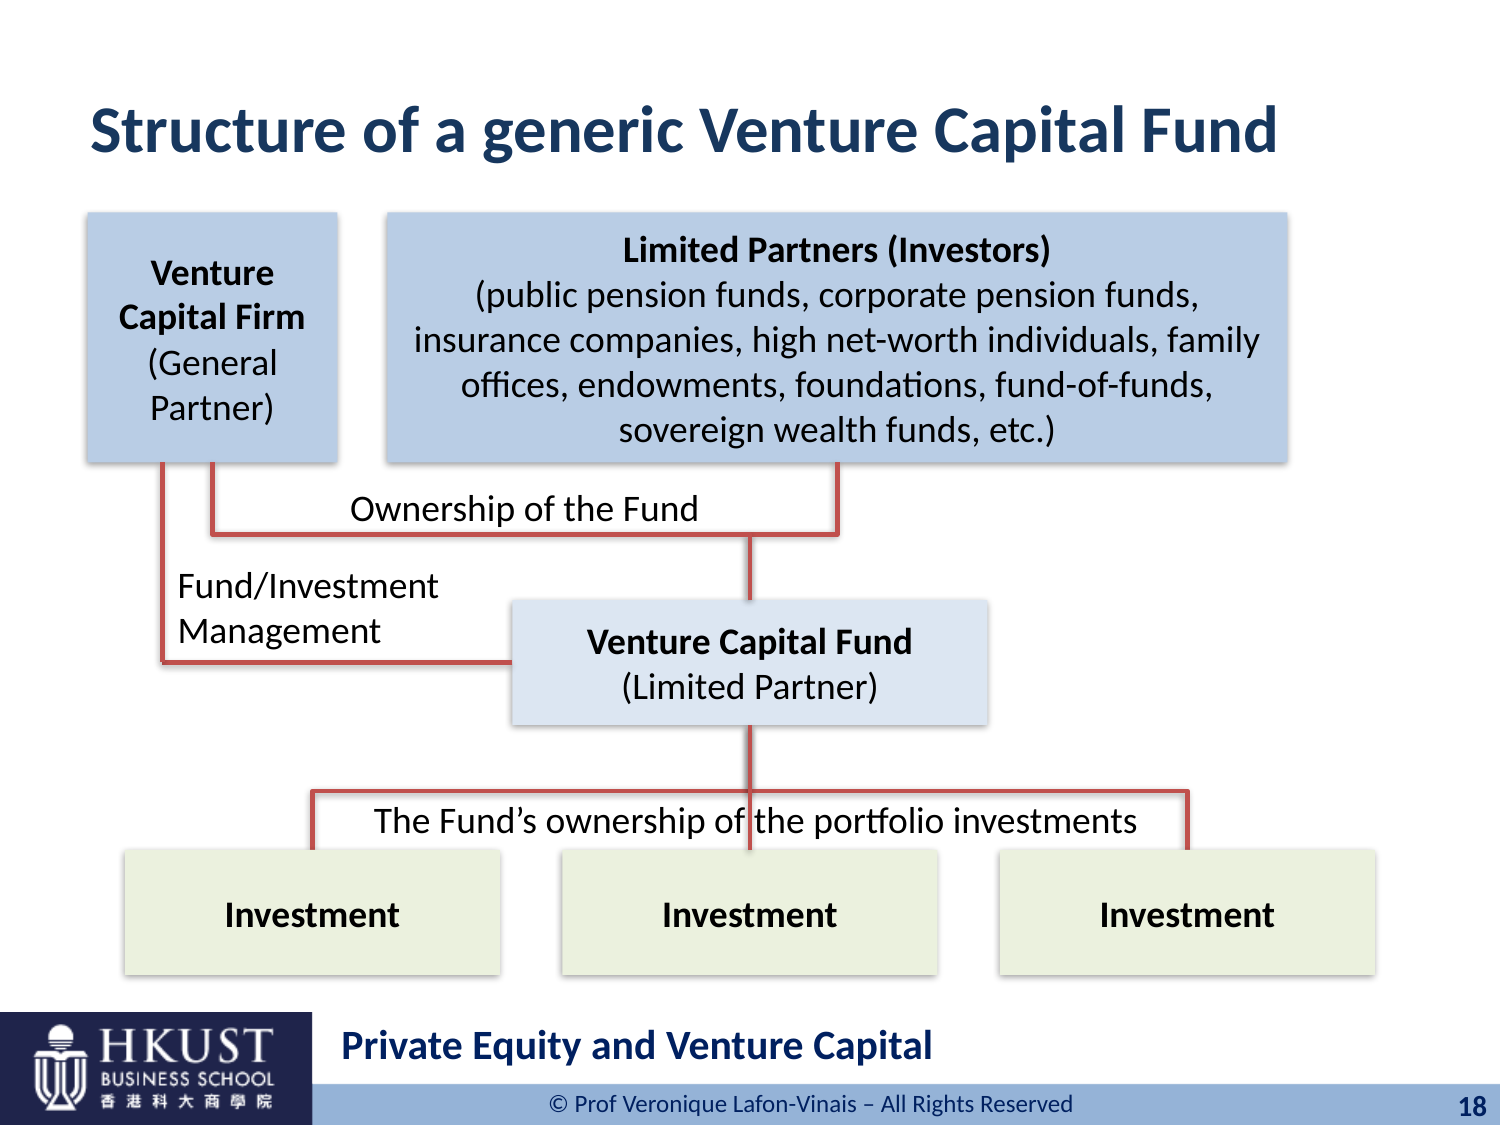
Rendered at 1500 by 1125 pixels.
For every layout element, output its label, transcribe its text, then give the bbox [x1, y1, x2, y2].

text_box Venture Capital Fund (Limited Partner) [598, 599, 900, 726]
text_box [468, 568, 595, 1007]
text_box Fund/Investment Management [169, 562, 313, 650]
picture [0, 1012, 1500, 1125]
text_box The Fund’s ownership of the portfolio investments [598, 774, 900, 863]
text_box The Fund’s ownership of the portfolio investments [358, 774, 463, 863]
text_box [412, 262, 551, 801]
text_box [724, 487, 863, 576]
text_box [905, 568, 1032, 1007]
text_box Limited Partners (Investors) (public pension funds, corporate pension funds, insurance companies, high net-worth individuals, family offices, endowments, foundations, fund-of-funds, sovereign wealth funds, etc.) [387, 212, 1288, 463]
slide_number 18 [1351, 1080, 1500, 1125]
text_box Investment [124, 849, 463, 976]
text_box Investment [1035, 849, 1376, 976]
text_box Venture Capital Firm (General Partner) [87, 212, 338, 463]
footer Private Equity and Venture Capital [326, 1007, 1500, 1078]
text_box Ownership of the Fund [554, 462, 600, 550]
text_box The Fund’s ownership of the portfolio investments [1035, 774, 1184, 863]
title Structure of a generic Venture Capital Fund [74, 19, 1313, 233]
text_box Investment [598, 863, 900, 976]
